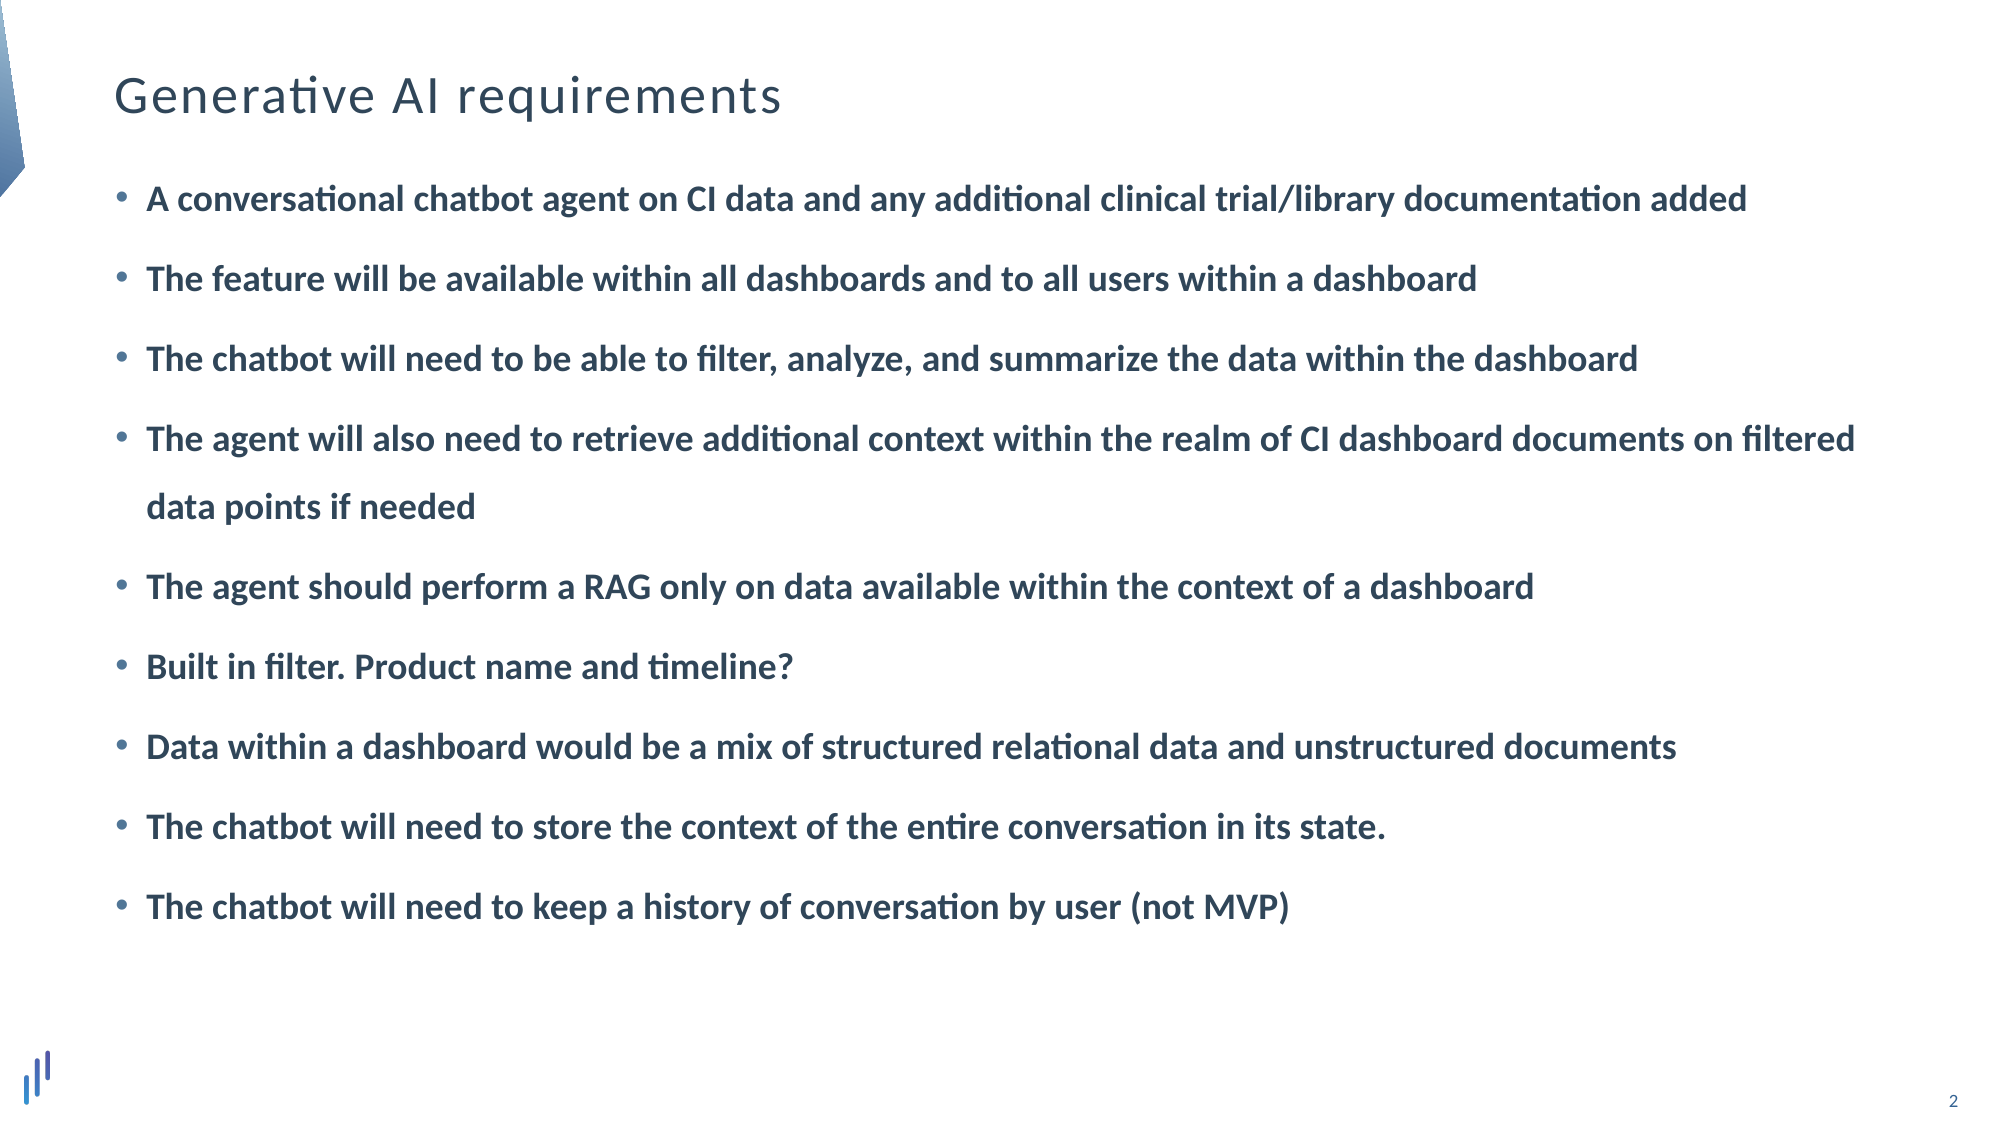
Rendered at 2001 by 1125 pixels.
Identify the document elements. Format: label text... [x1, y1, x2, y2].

title Generative AI requirements [99, 17, 1900, 144]
picture [24, 1050, 50, 1105]
list A conversational chatbot agent on CI data and any additional clinical trial/library documentation added The feature will be available within all dashboards and to all users within a dashboard The chatbot will need to be able to filter, analyze, and summarize the data within the dashboard The agent will also need to retrieve additional context within the realm of CI dashboard documents on filtered data points if needed The agent should perform a RAG only on data available within the context of a dashboard Built in filter. Product name and timeline? Data within a dashboard would be a mix of structured relational data and unstructured documents The chatbot will need to store the context of the entire conversation in its state. The chatbot will need to keep a history of conversation by user (not MVP) [99, 144, 1900, 981]
